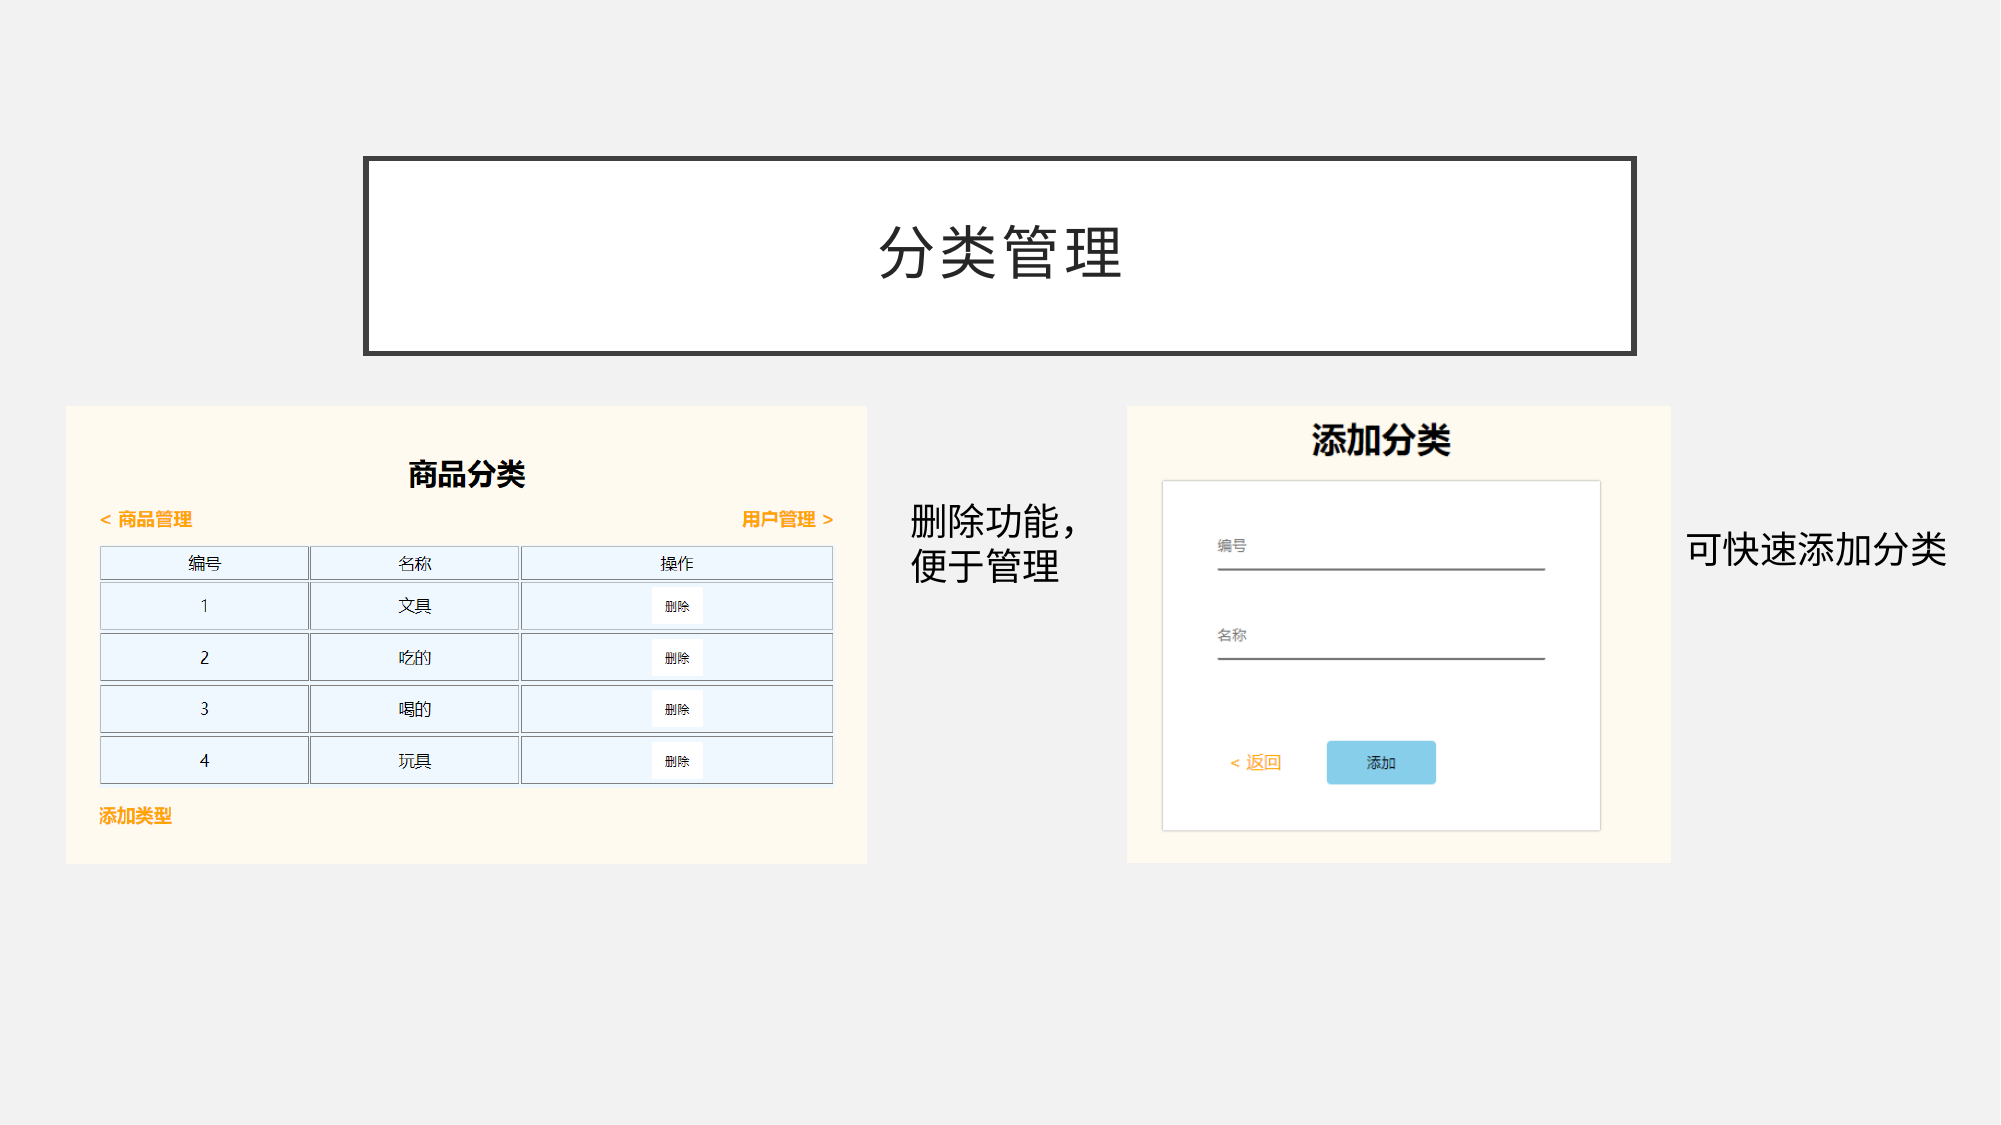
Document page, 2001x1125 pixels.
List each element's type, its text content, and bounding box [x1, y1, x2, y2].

text_box 可快速添加分类 [1671, 518, 1972, 579]
picture [1127, 406, 1671, 864]
text_box 删除功能，便于管理 [895, 490, 1127, 596]
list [66, 406, 867, 864]
title 分类管理 [363, 156, 1637, 356]
